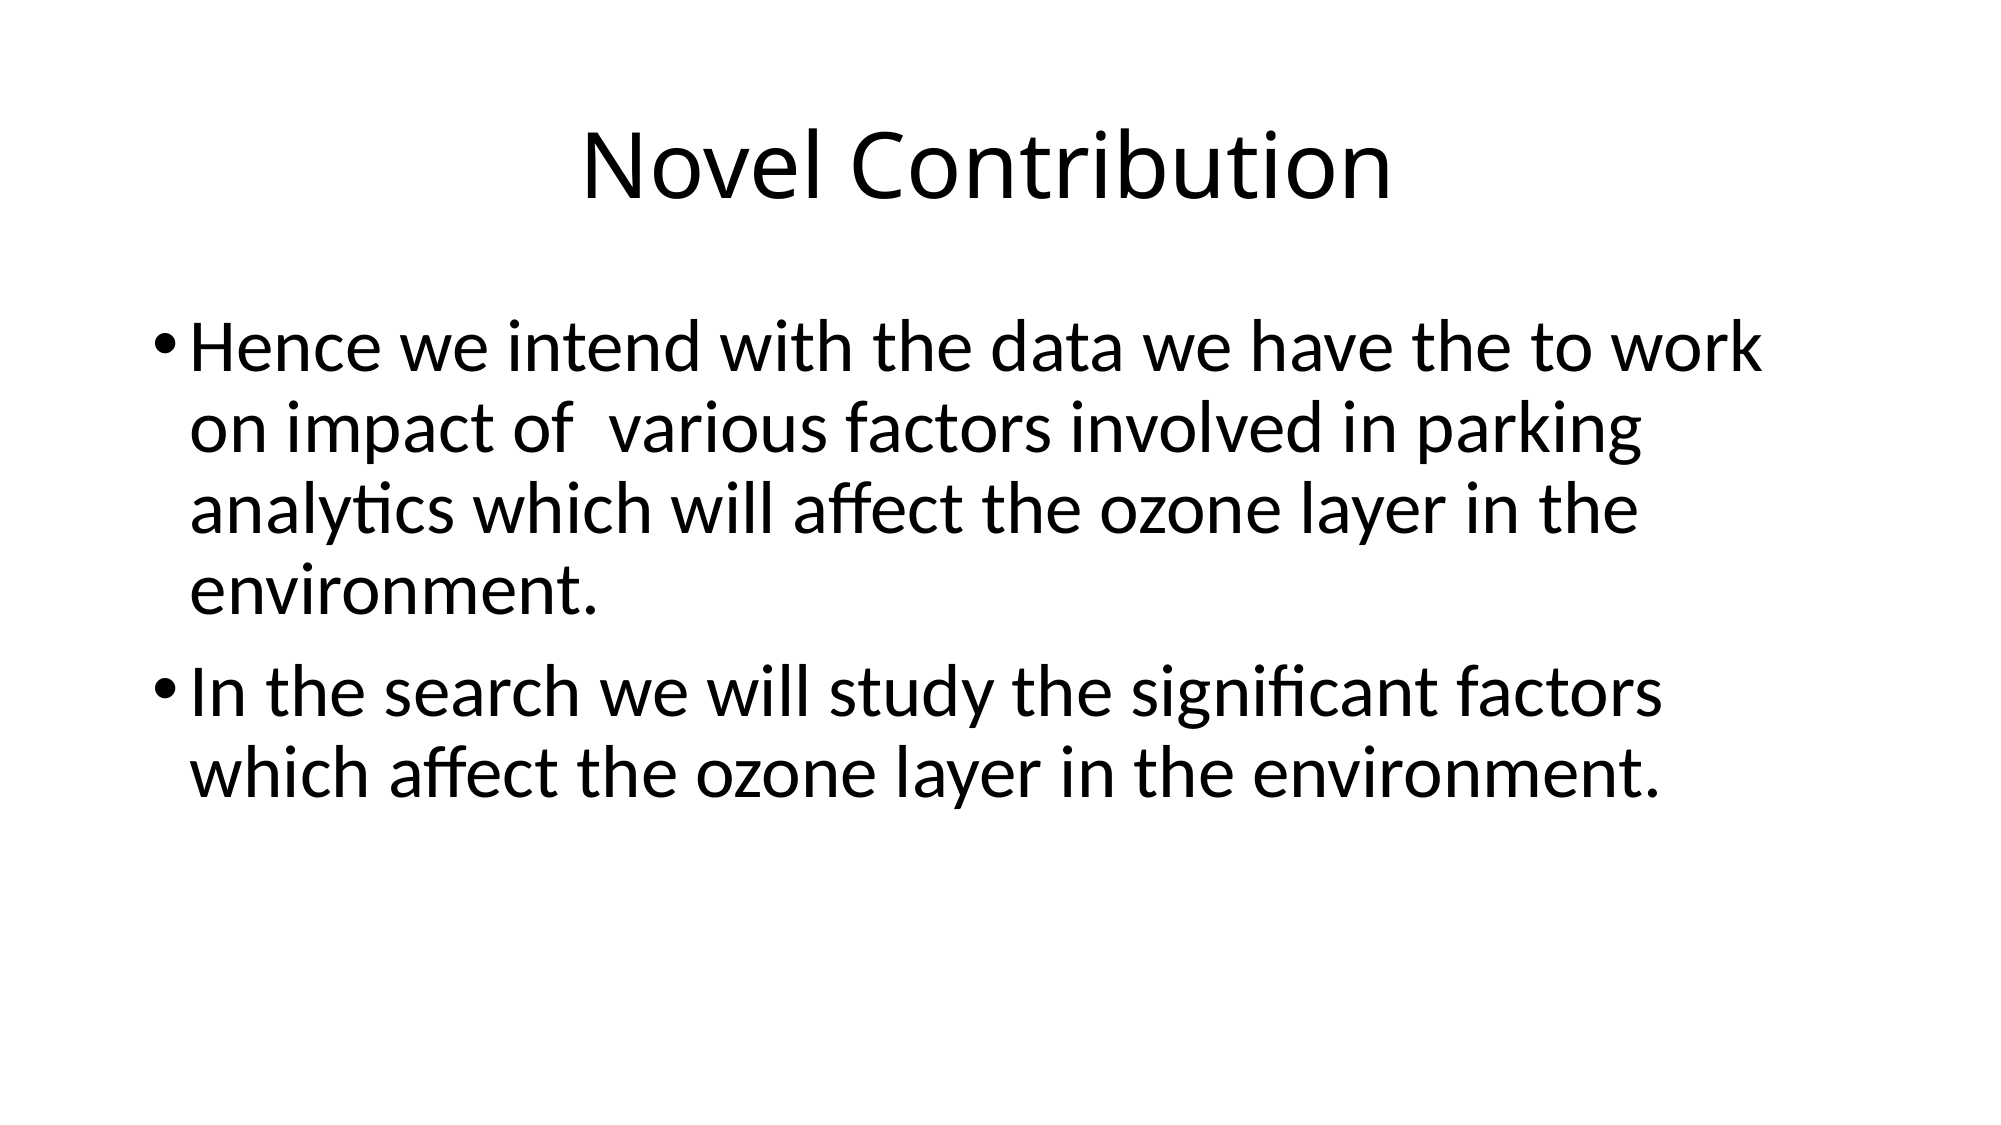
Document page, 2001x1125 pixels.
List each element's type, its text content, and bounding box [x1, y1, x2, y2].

list Hence we intend with the data we have the to work on impact of various factors involved in parking analytics which will affect the ozone layer in the environment. In the search we will study the significant factors which affect the ozone layer in the environment. [137, 299, 1863, 1014]
title Novel Contribution [137, 59, 1863, 278]
